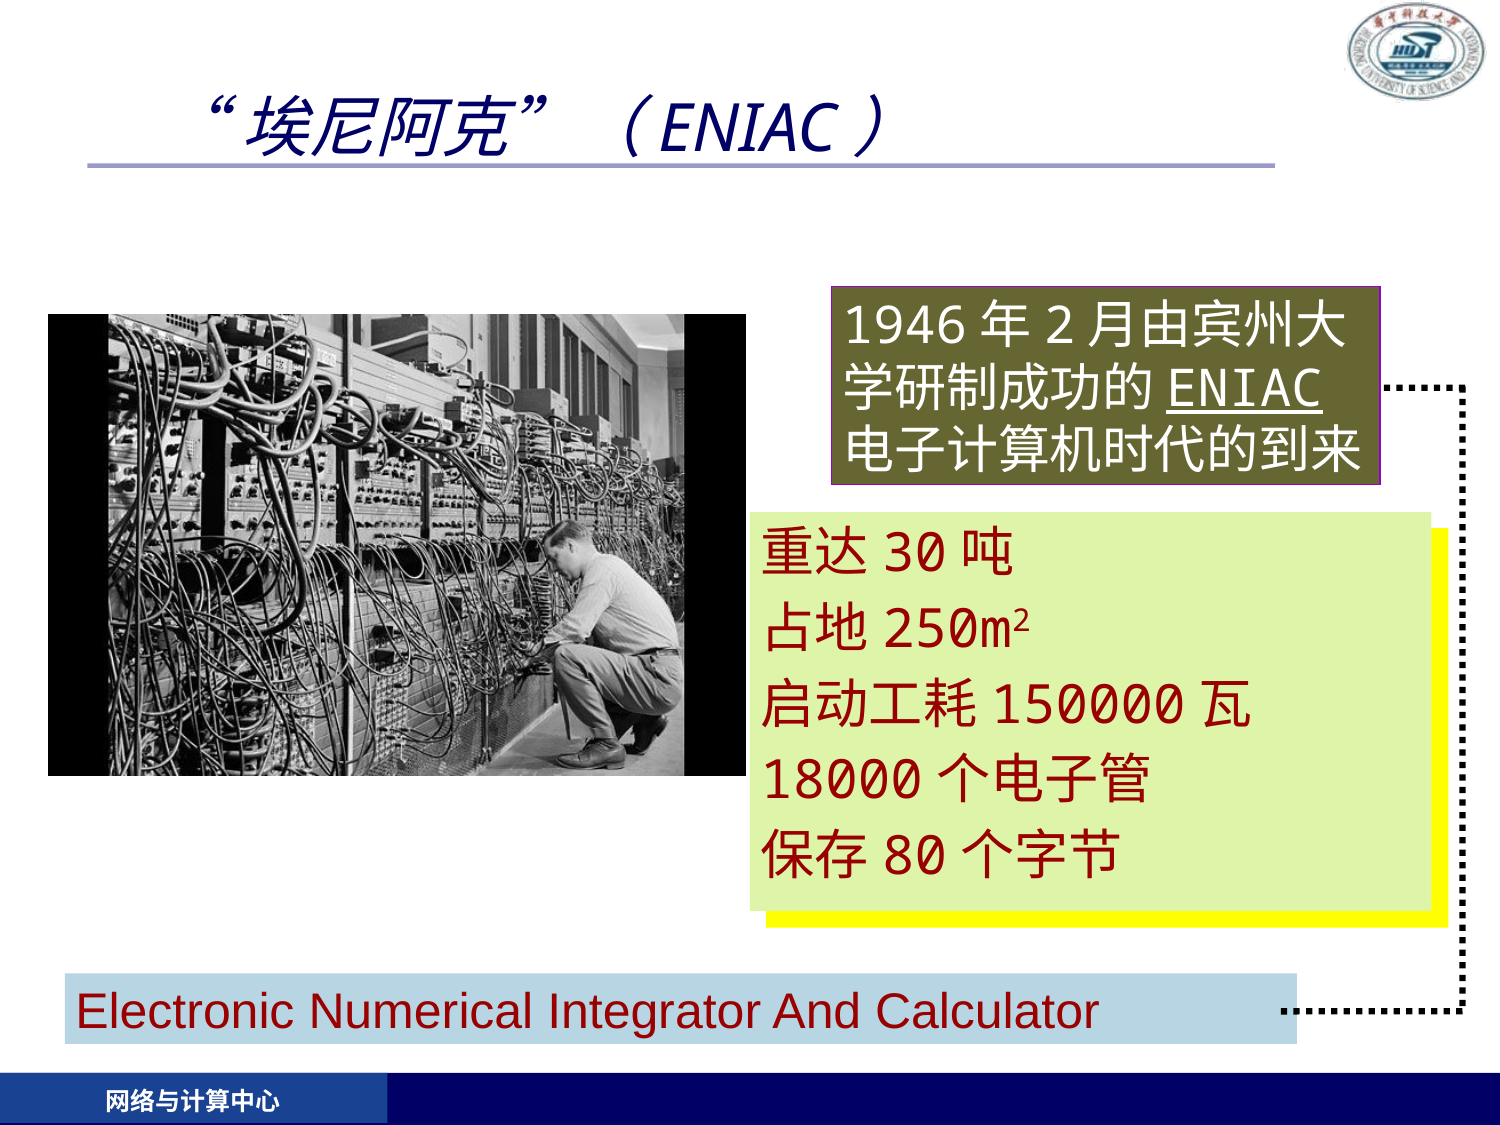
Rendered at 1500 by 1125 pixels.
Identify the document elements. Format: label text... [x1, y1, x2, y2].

text_box Electronic Numerical Integrator And Calculator [64, 973, 1297, 1044]
picture [1344, 0, 1489, 103]
text_box 1946年2月由宾州大学研制成功的ENIAC 电子计算机时代的到来 [831, 286, 1380, 485]
text_box 重达30吨 占地250m2 启动工耗150000瓦 18000个电子管 保存80个字节 [749, 512, 1432, 911]
picture [48, 314, 746, 776]
slide_number 网络与计算中心 [17, 1078, 368, 1116]
title “埃尼阿克”（ENIAC） [144, 68, 1294, 182]
